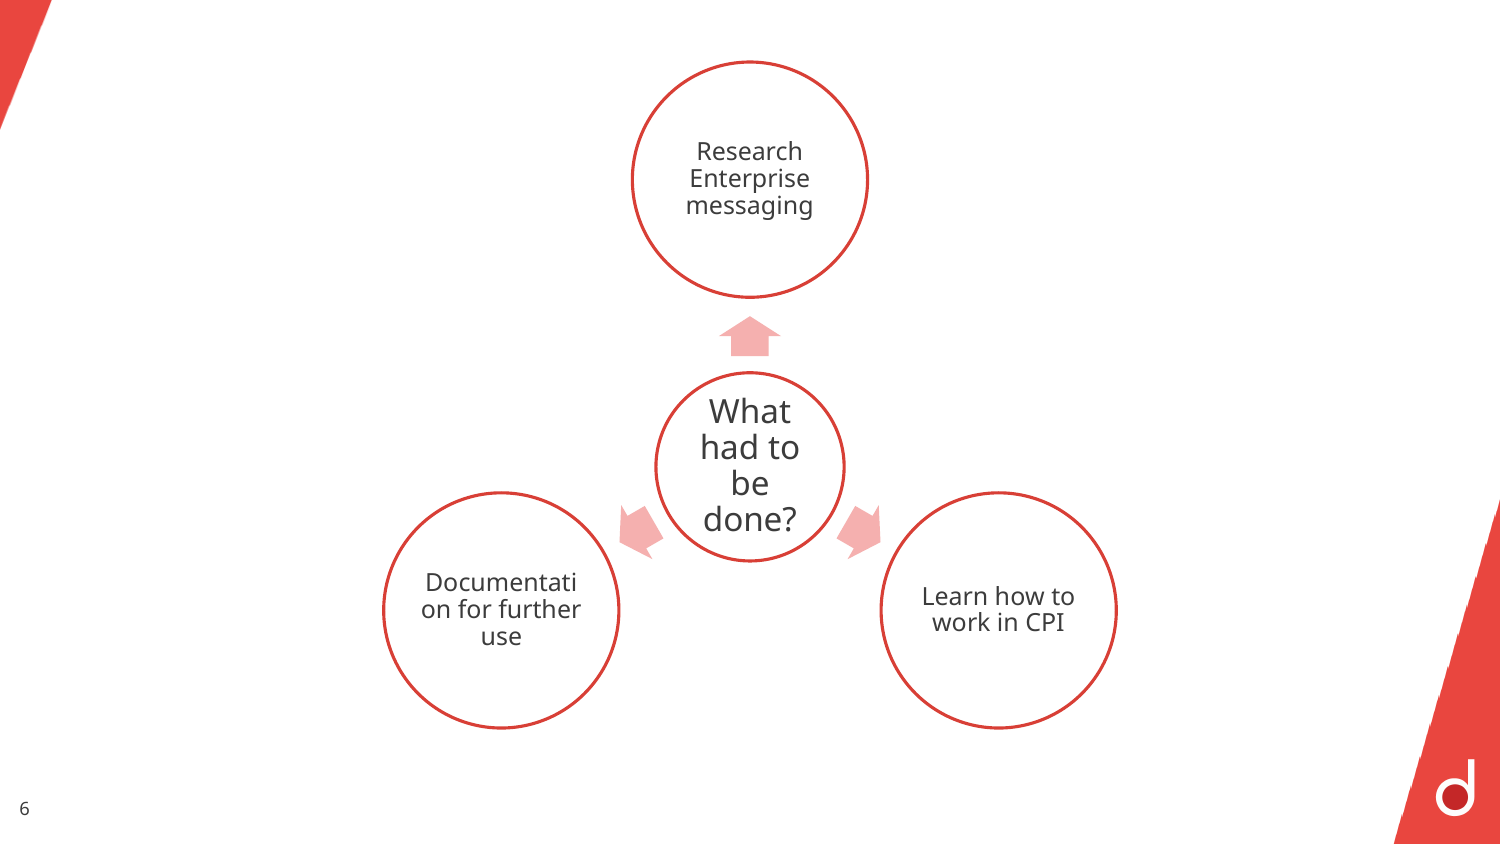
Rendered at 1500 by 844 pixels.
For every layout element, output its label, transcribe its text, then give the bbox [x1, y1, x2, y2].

slide_number 6 [4, 787, 342, 833]
picture [0, 0, 53, 132]
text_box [249, 61, 1250, 729]
picture [1393, 488, 1500, 844]
